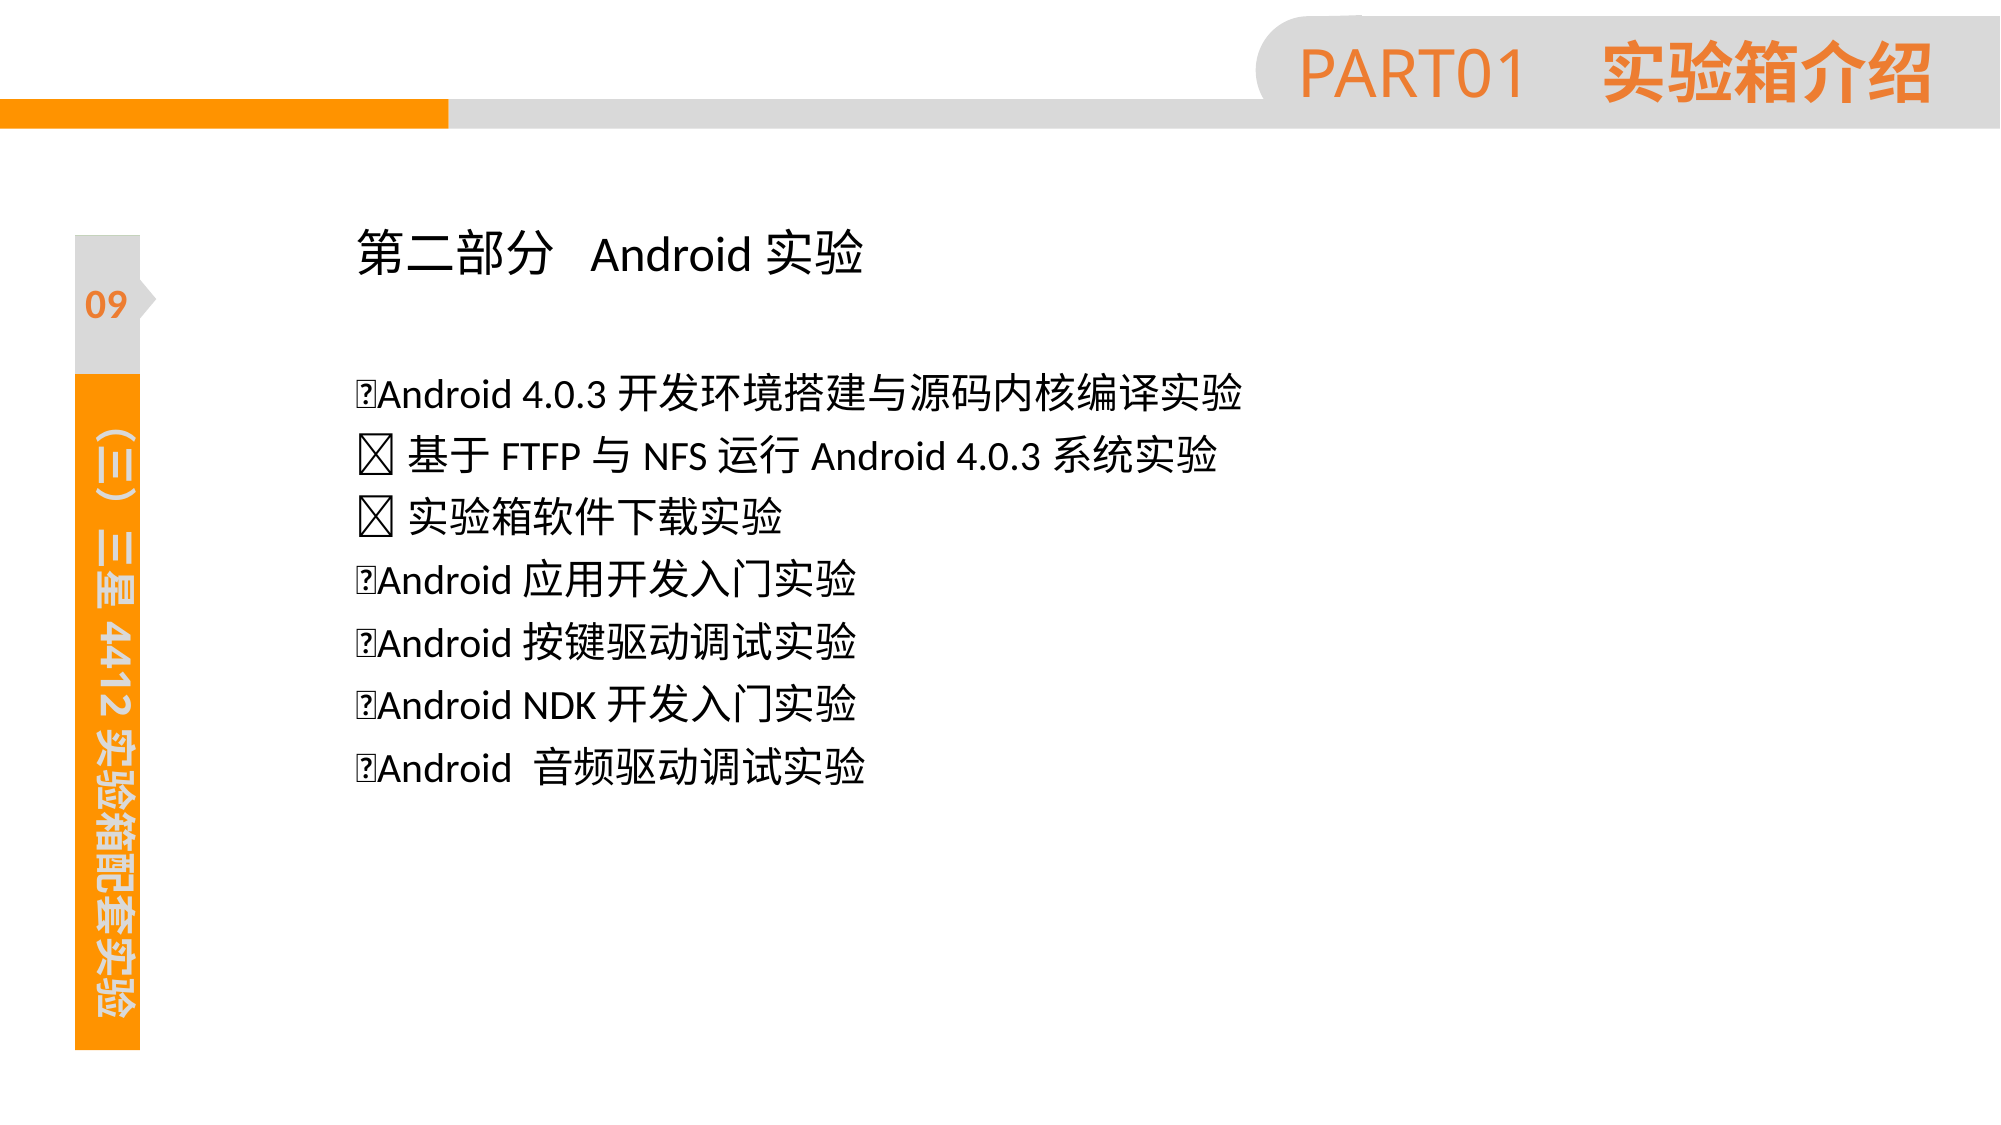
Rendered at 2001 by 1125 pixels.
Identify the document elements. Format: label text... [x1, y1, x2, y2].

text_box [66, 269, 150, 1049]
text_box 第二部分 Android实验 Android 4.0.3开发环境搭建与源码内核编译实验 基于FTFP与NFS运行Android 4.0.3系统实验 实验箱软件下载实验 Android应用开发入门实验 Android按键驱动调试实验 Android NDK开发入门实验 Android 音频驱动调试实验 [265, 214, 1856, 798]
text_box PART01 实验箱介绍 [1235, 23, 1997, 119]
